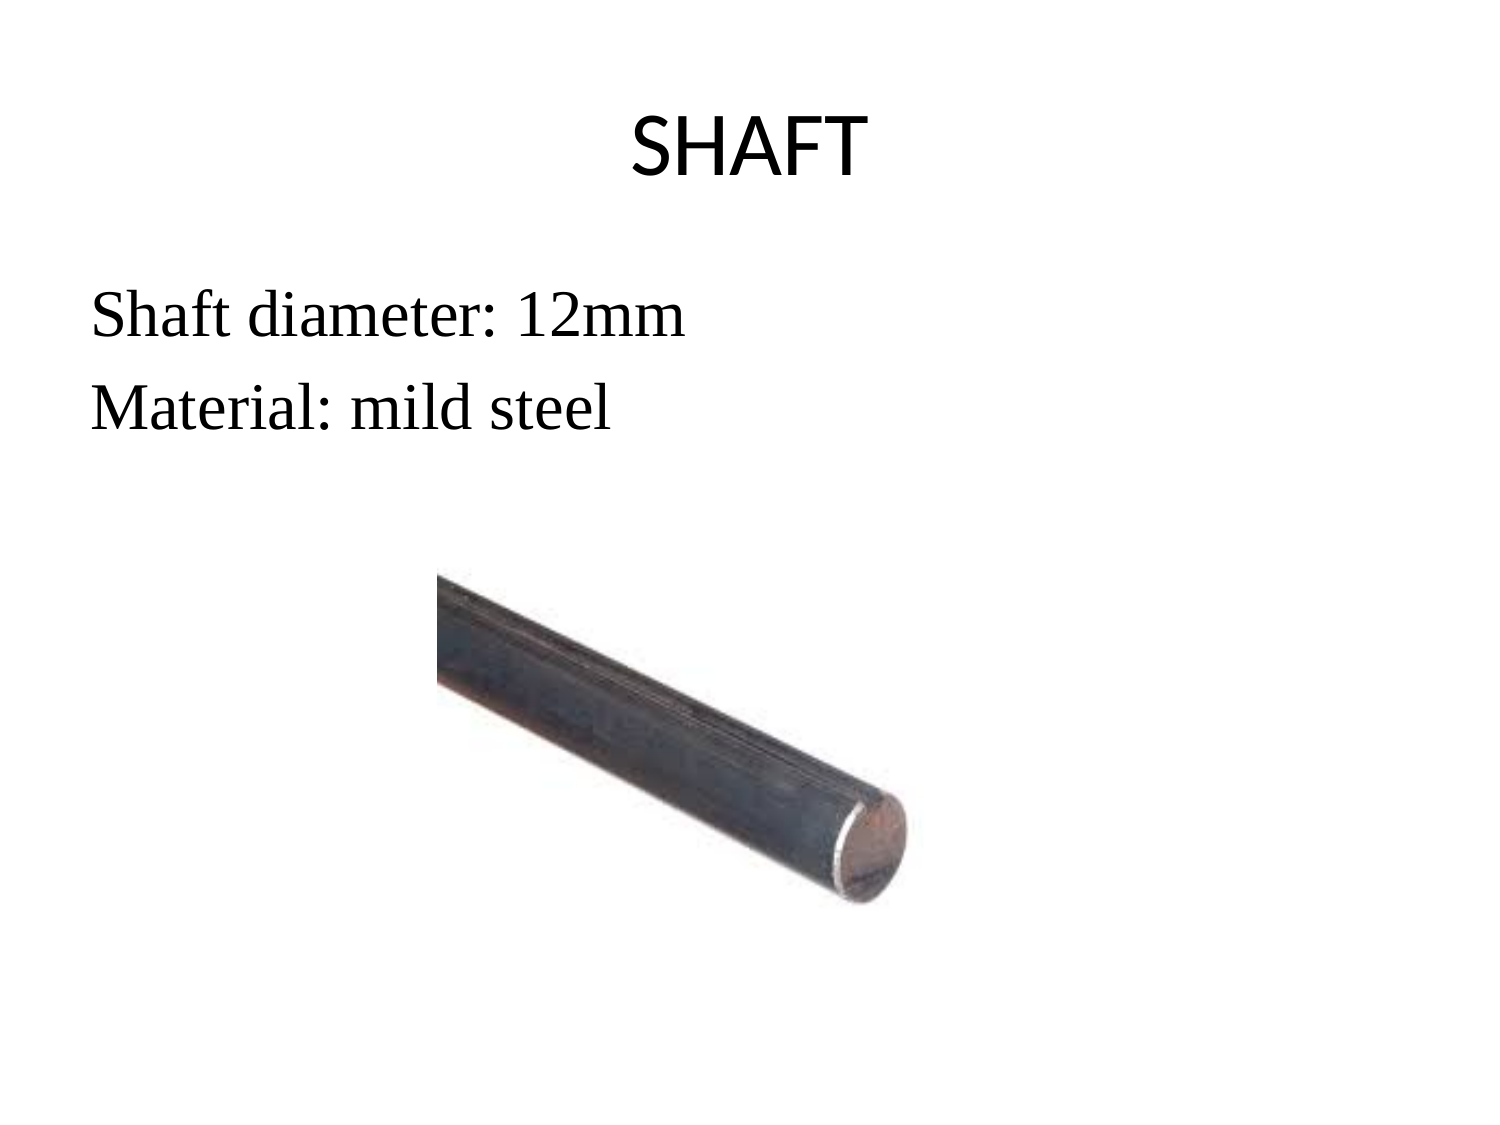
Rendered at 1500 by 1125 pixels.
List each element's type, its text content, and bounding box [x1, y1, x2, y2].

picture [437, 549, 1026, 1014]
list Shaft diameter: 12mm Material: mild steel [75, 262, 1425, 1005]
title SHAFT [75, 45, 1425, 233]
